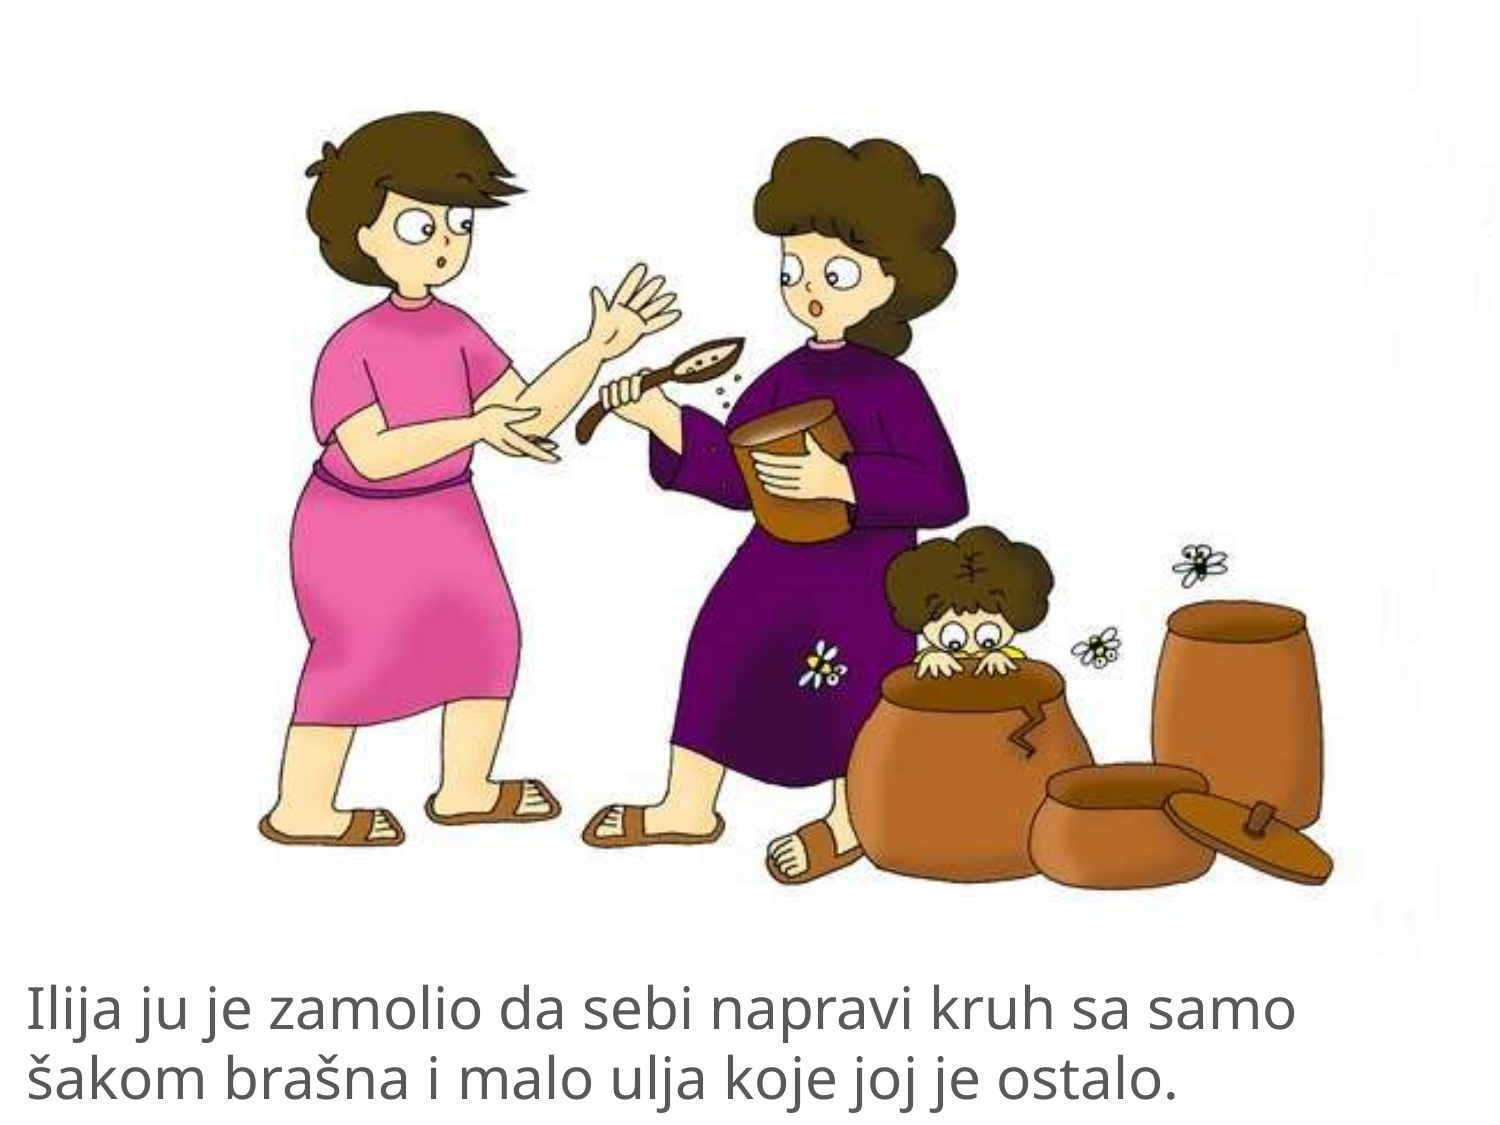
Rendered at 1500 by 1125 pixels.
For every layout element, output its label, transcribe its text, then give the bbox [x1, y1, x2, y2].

text_box Ilija ju je zamolio da sebi napravi kruh sa samo šakom brašna i malo ulja koje joj je ostalo. [11, 972, 1498, 1119]
picture [0, 0, 1498, 967]
